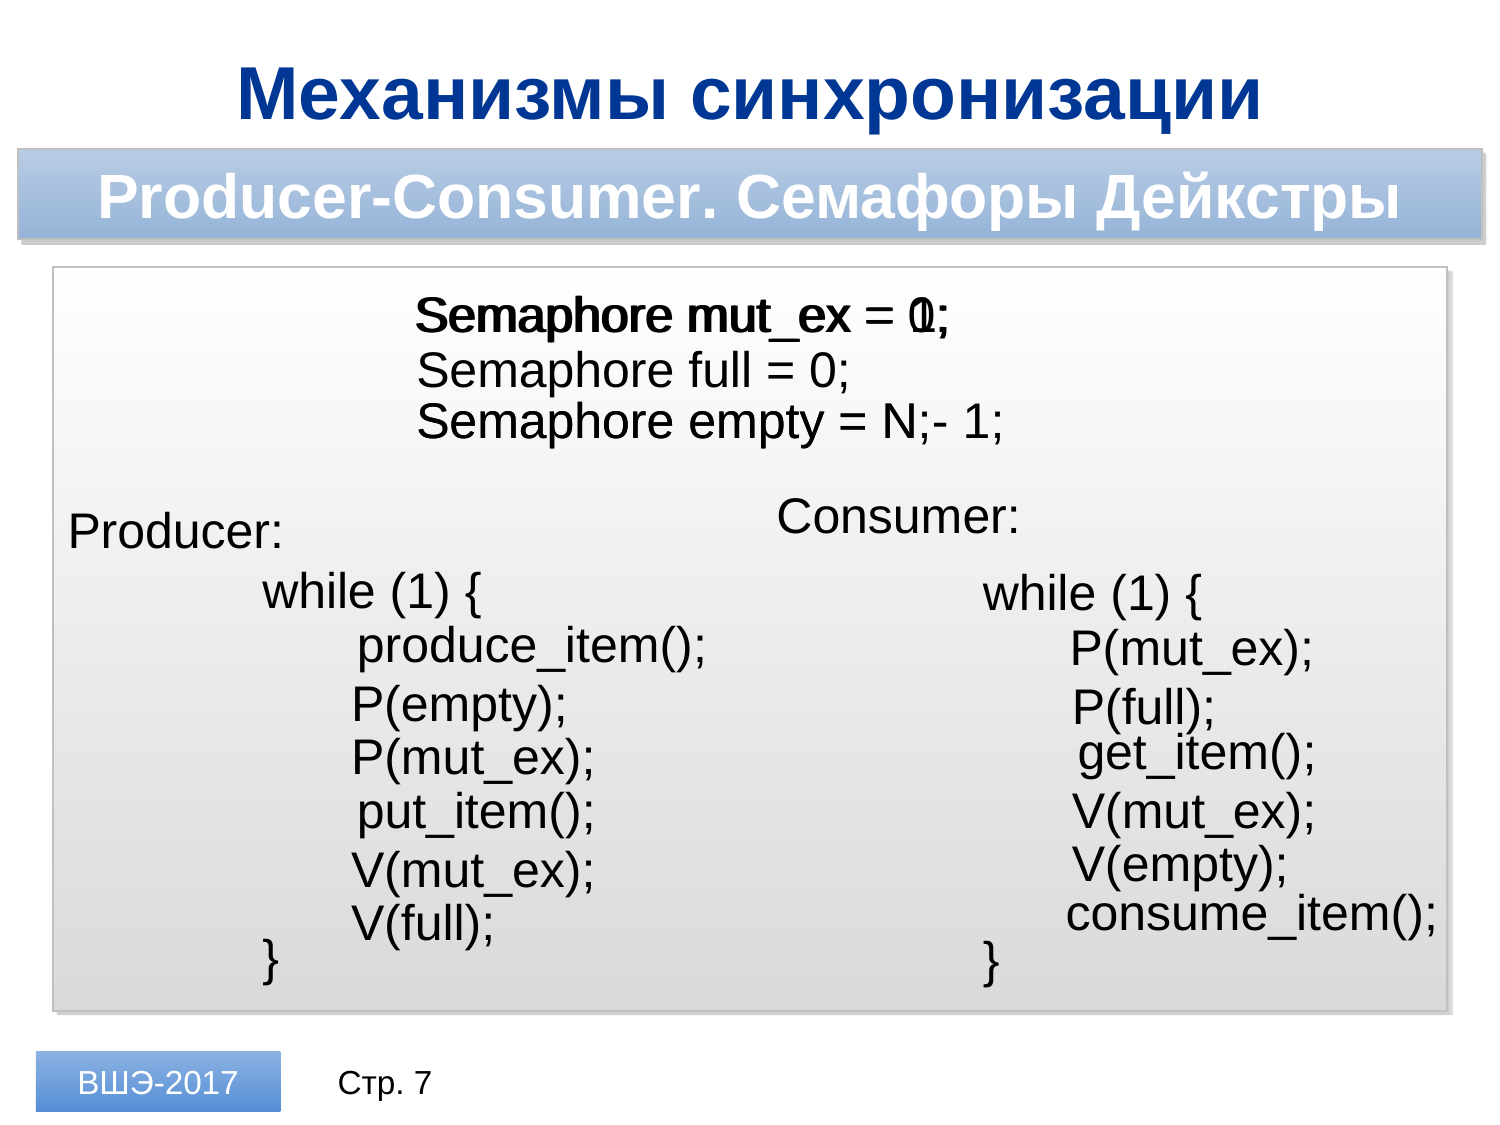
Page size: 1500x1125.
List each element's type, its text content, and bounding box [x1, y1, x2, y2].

text_box put_item(); [342, 771, 650, 829]
text_box } [247, 918, 555, 994]
text_box Consumer: [761, 475, 1069, 551]
text_box } [968, 920, 1276, 996]
text_box consume_item(); [1050, 873, 1471, 948]
text_box V(full); [336, 905, 715, 958]
text_box while (1) { [968, 552, 1276, 628]
text_box Semaphore empty = N - 1; [401, 381, 1087, 456]
text_box while (1) { [247, 550, 555, 626]
text_box Producer-Consumer. Семафоры Дейкстры [17, 149, 1483, 239]
text_box P(full); [1057, 683, 1235, 742]
text_box P(empty); [336, 664, 715, 740]
text_box P(mut_ex); [1054, 608, 1433, 683]
text_box produce_item(); [342, 605, 762, 681]
text_box Semaphore mut_ex = 0; [399, 274, 1085, 350]
text_box V(mut_ex); [1057, 771, 1436, 846]
text_box Semaphore full = 0; [401, 329, 1087, 381]
title Механизмы синхронизации [52, 38, 1448, 141]
text_box P(mut_ex); [336, 717, 620, 793]
text_box V(mut_ex); [336, 829, 715, 905]
text_box Producer: [52, 491, 361, 567]
text_box get_item(); [1062, 712, 1364, 771]
text_box V(empty); [1057, 846, 1436, 899]
slide_number Стр. 7 [303, 1051, 467, 1112]
text_box [53, 267, 1447, 1012]
footer ВШЭ-2017 [35, 1051, 281, 1112]
